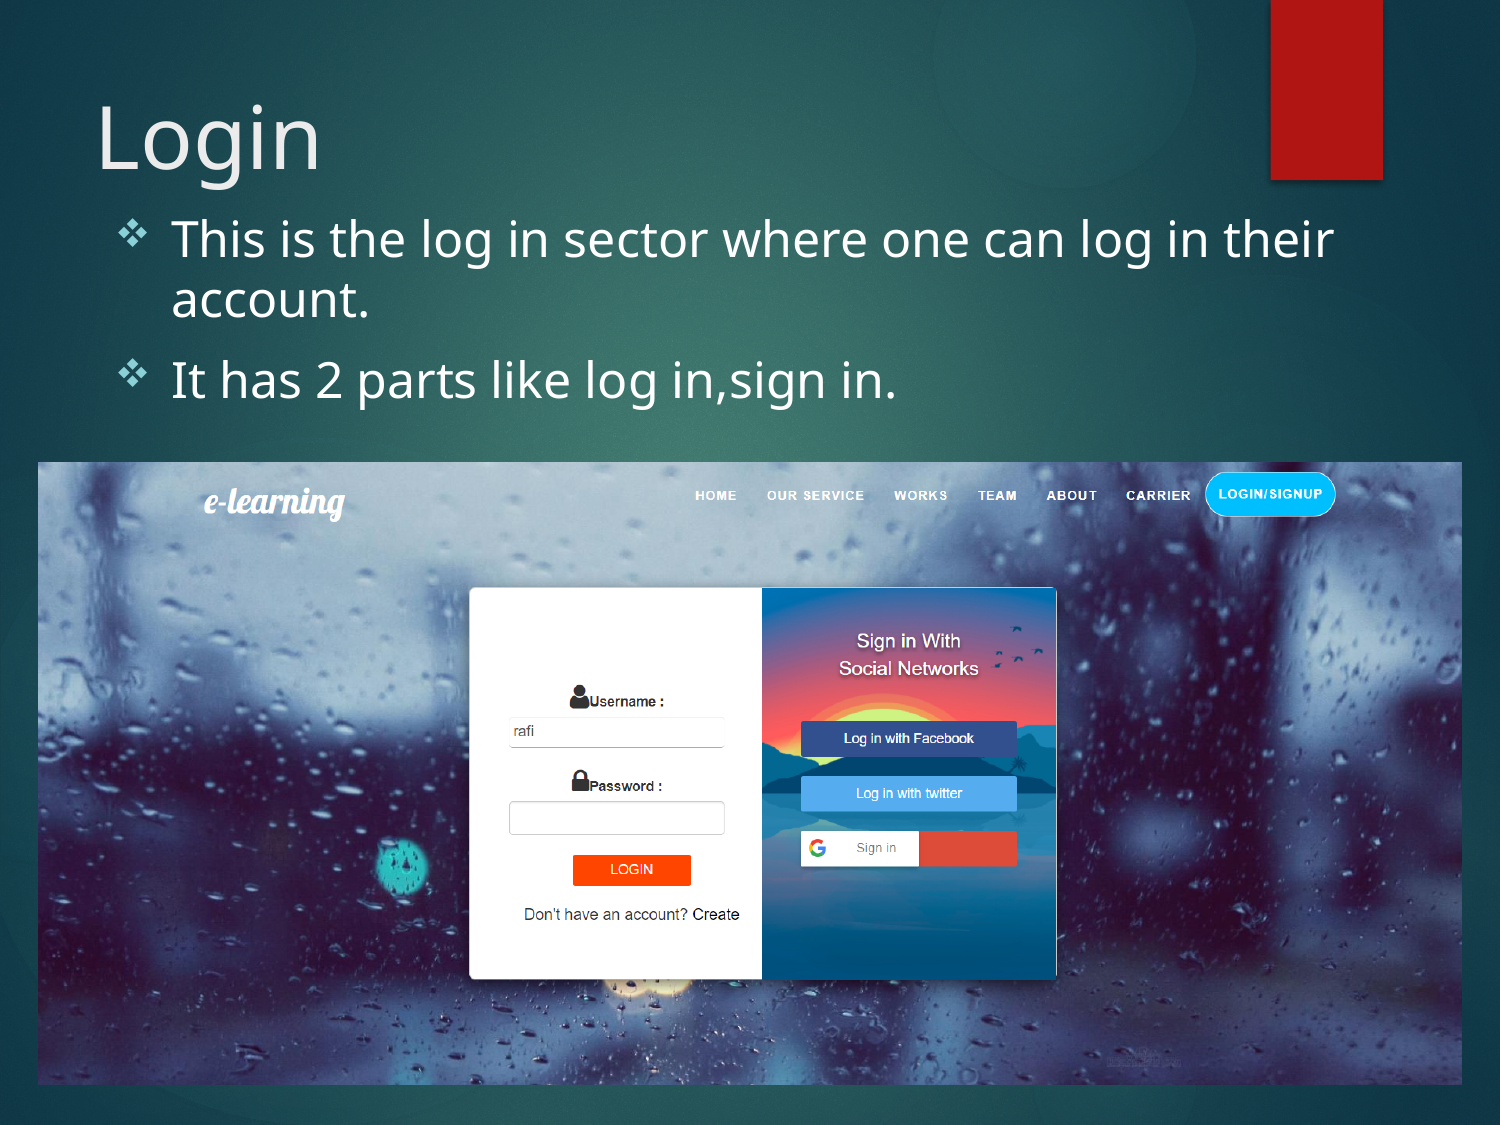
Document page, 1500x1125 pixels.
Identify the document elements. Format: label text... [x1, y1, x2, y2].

title Login [79, 74, 1237, 304]
list This is the log in sector where one can log in their account. It has 2 parts like log in,sign in. [99, 200, 1438, 460]
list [38, 462, 1462, 1085]
